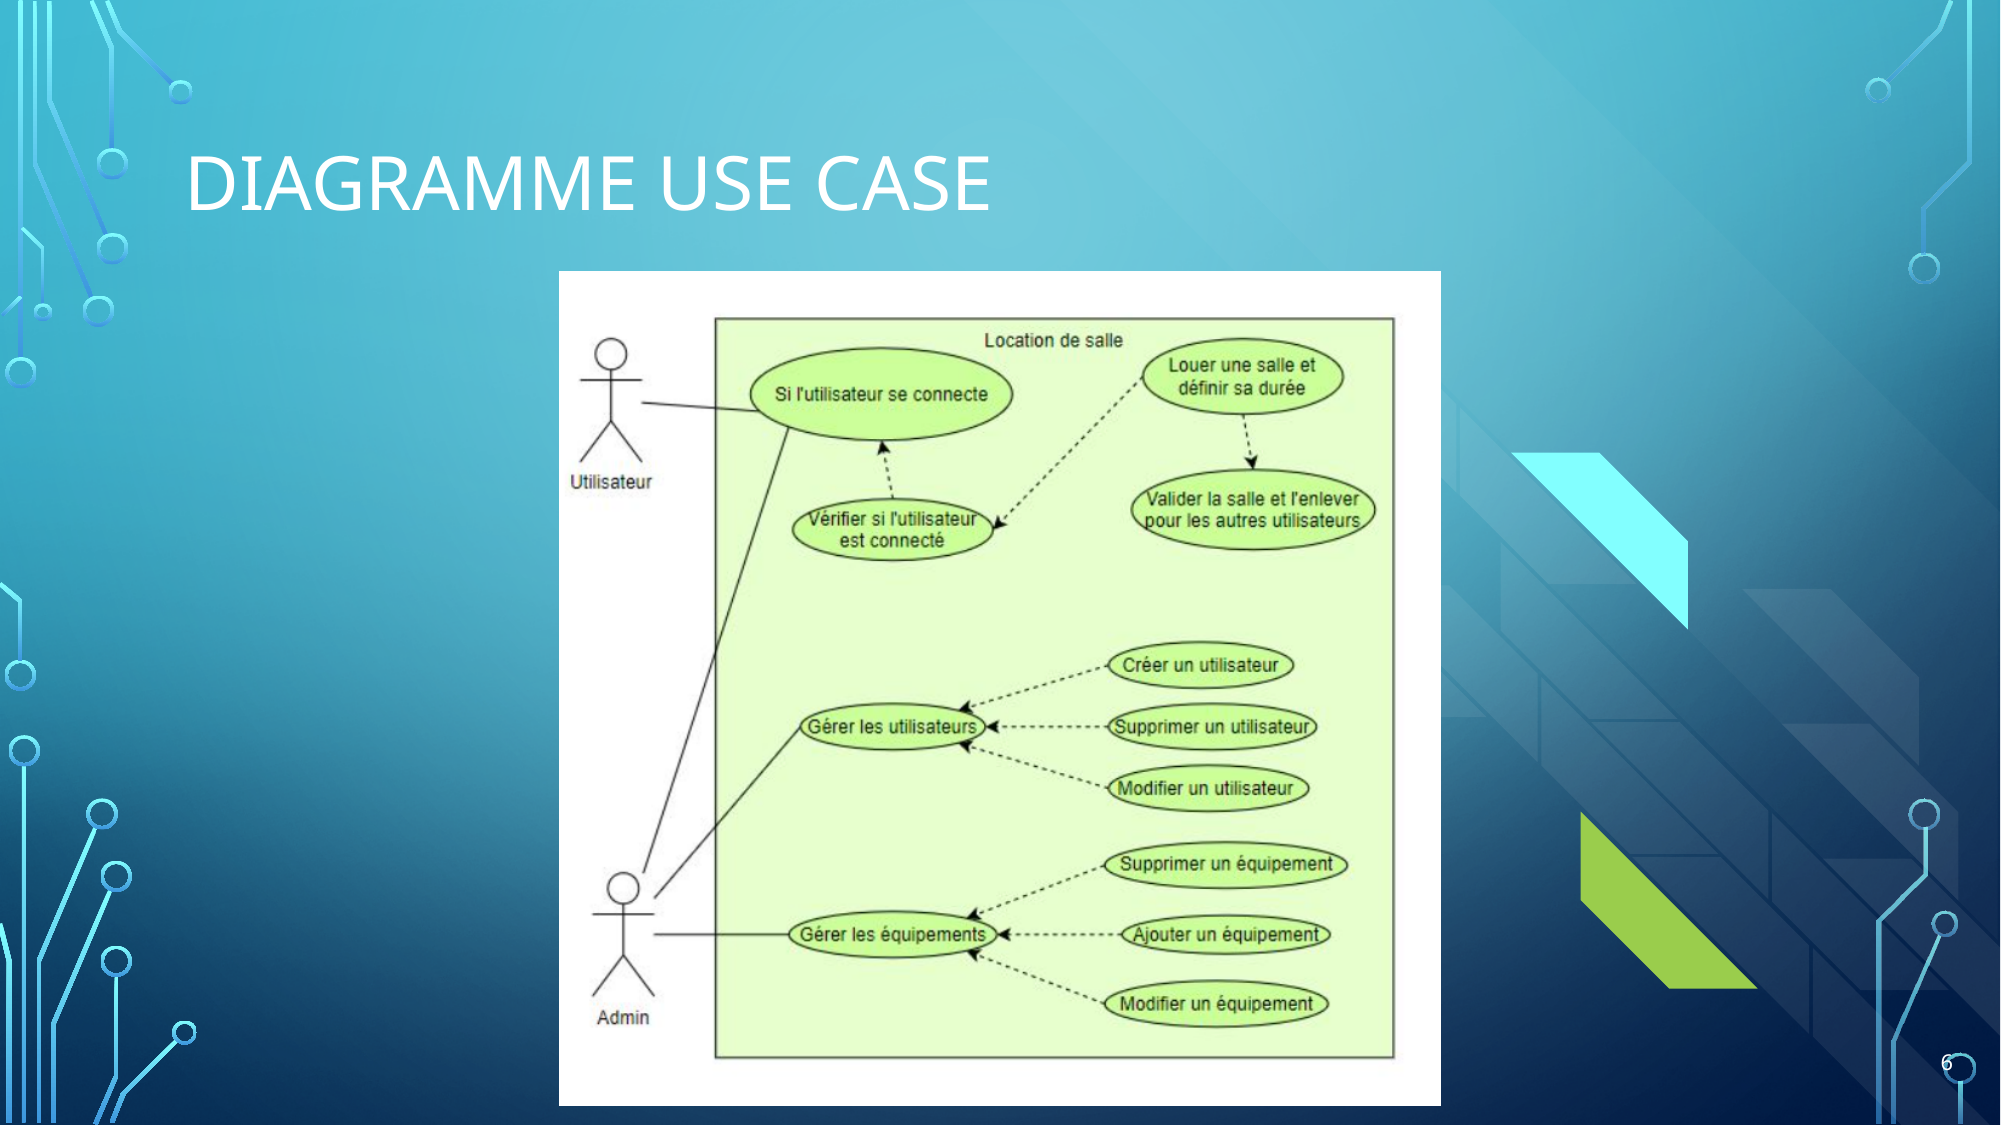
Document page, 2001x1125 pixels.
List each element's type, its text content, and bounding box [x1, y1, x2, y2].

picture [558, 271, 1441, 1107]
slide_number 6 [1853, 1019, 1974, 1106]
title Diagramme Use Case [164, 60, 1168, 312]
